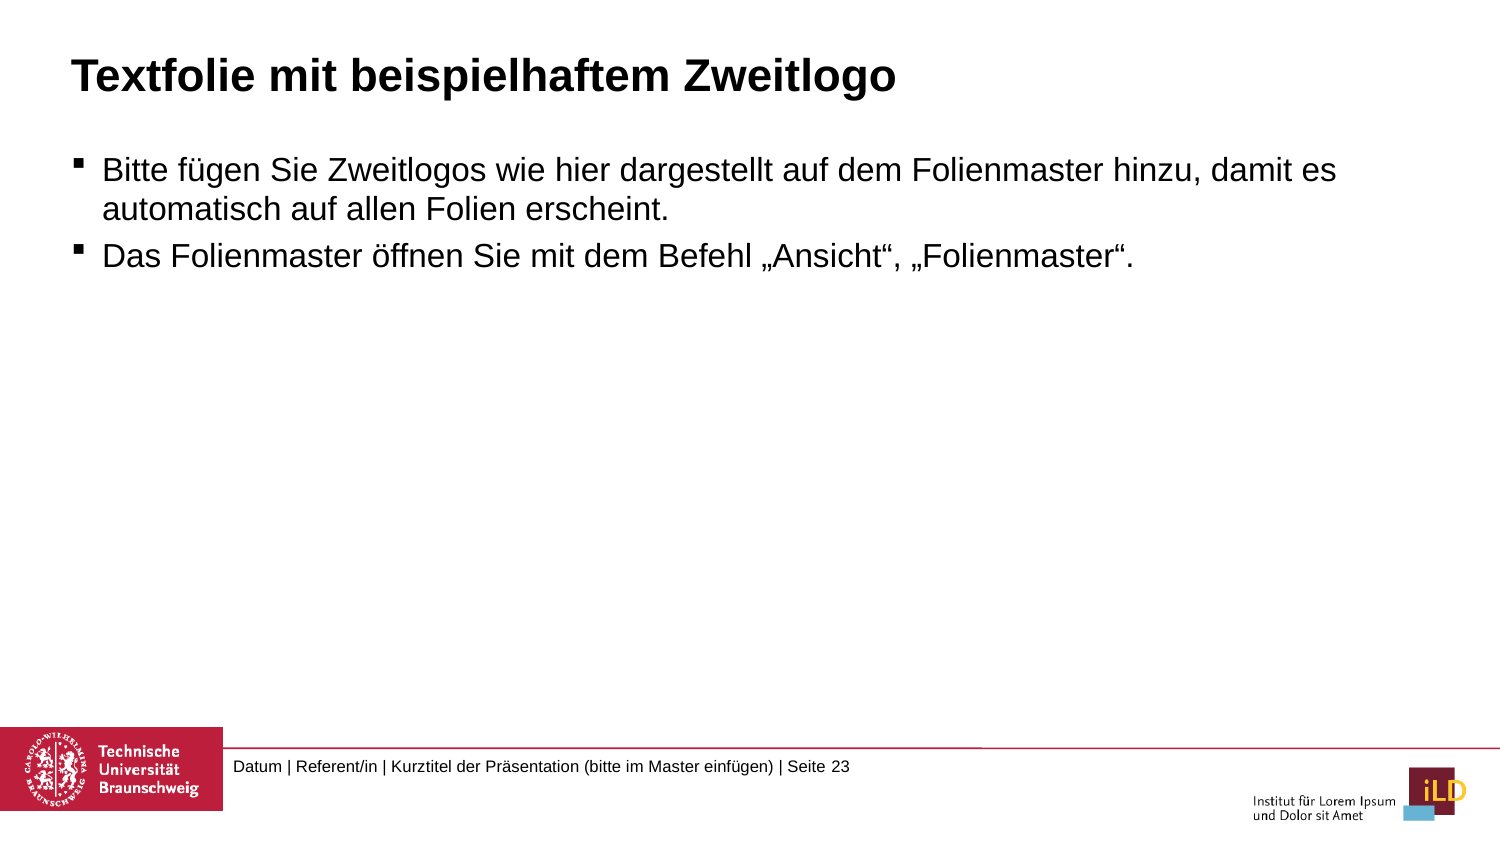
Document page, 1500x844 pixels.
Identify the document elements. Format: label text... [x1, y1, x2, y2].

title Textfolie mit beispielhaftem Zweitlogo [70, 13, 1445, 102]
picture [1246, 760, 1467, 827]
list Bitte fügen Sie Zweitlogos wie hier dargestellt auf dem Folienmaster hinzu, damit es automatisch auf allen Folien erscheint. Das Folienmaster öffnen Sie mit dem Befehl „Ansicht“, „Folienmaster“. [70, 147, 1445, 721]
picture [0, 727, 223, 811]
